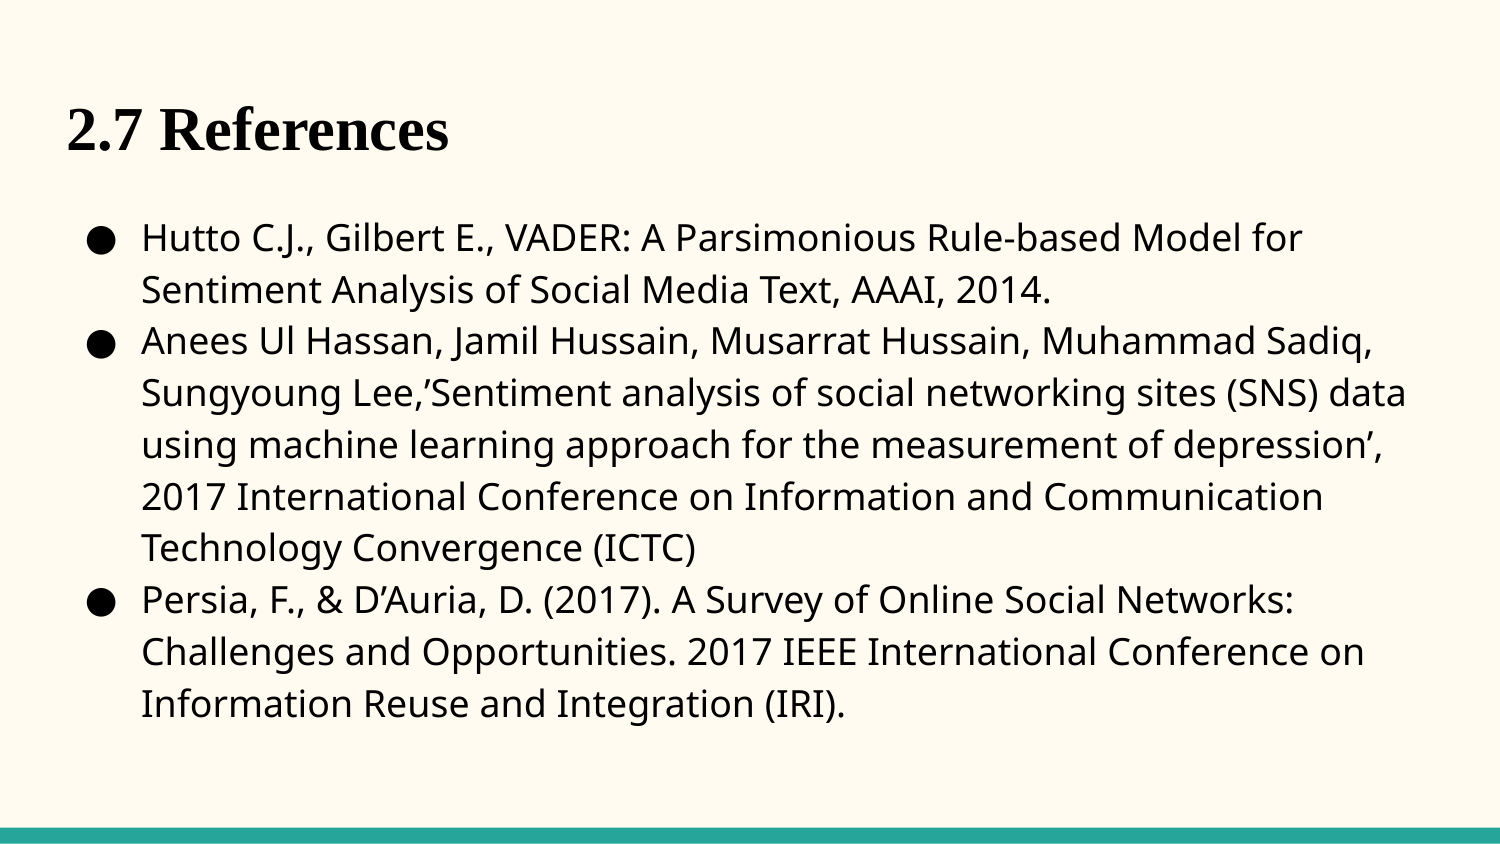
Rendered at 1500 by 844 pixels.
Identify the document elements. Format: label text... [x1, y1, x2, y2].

title 2.7 References [51, 72, 1449, 174]
list Hutto C.J., Gilbert E., VADER: A Parsimonious Rule-based Model for Sentiment Analysis of Social Media Text, AAAI, 2014. Anees Ul Hassan, Jamil Hussain, Musarrat Hussain, Muhammad Sadiq, Sungyoung Lee,’Sentiment analysis of social networking sites (SNS) data using machine learning approach for the measurement of depression’, 2017 International Conference on Information and Communication Technology Convergence (ICTC) Persia, F., & D’Auria, D. (2017). A Survey of Online Social Networks: Challenges and Opportunities. 2017 IEEE International Conference on Information Reuse and Integration (IRI). [51, 192, 1449, 750]
